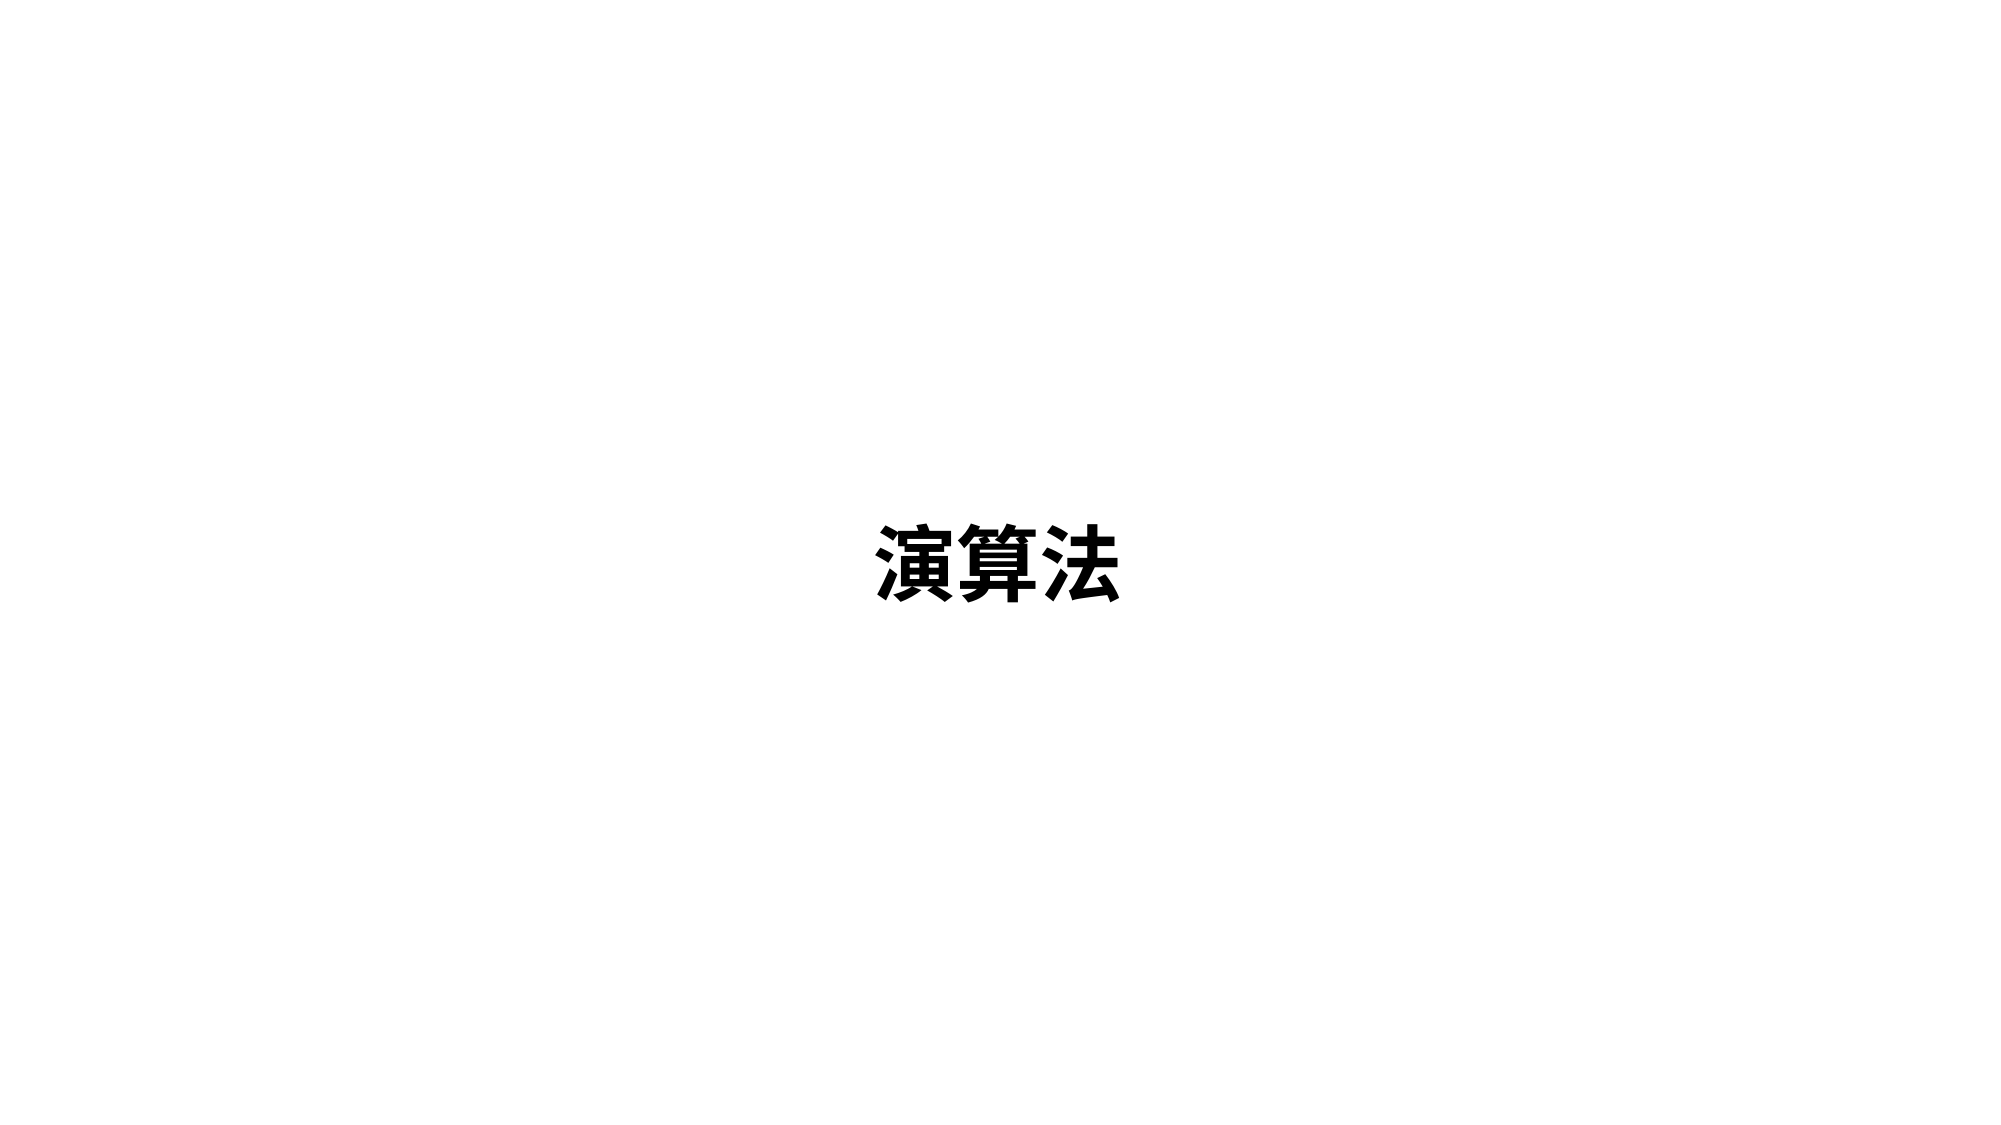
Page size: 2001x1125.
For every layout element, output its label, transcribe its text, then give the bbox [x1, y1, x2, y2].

text_box 演算法 [858, 504, 1142, 620]
